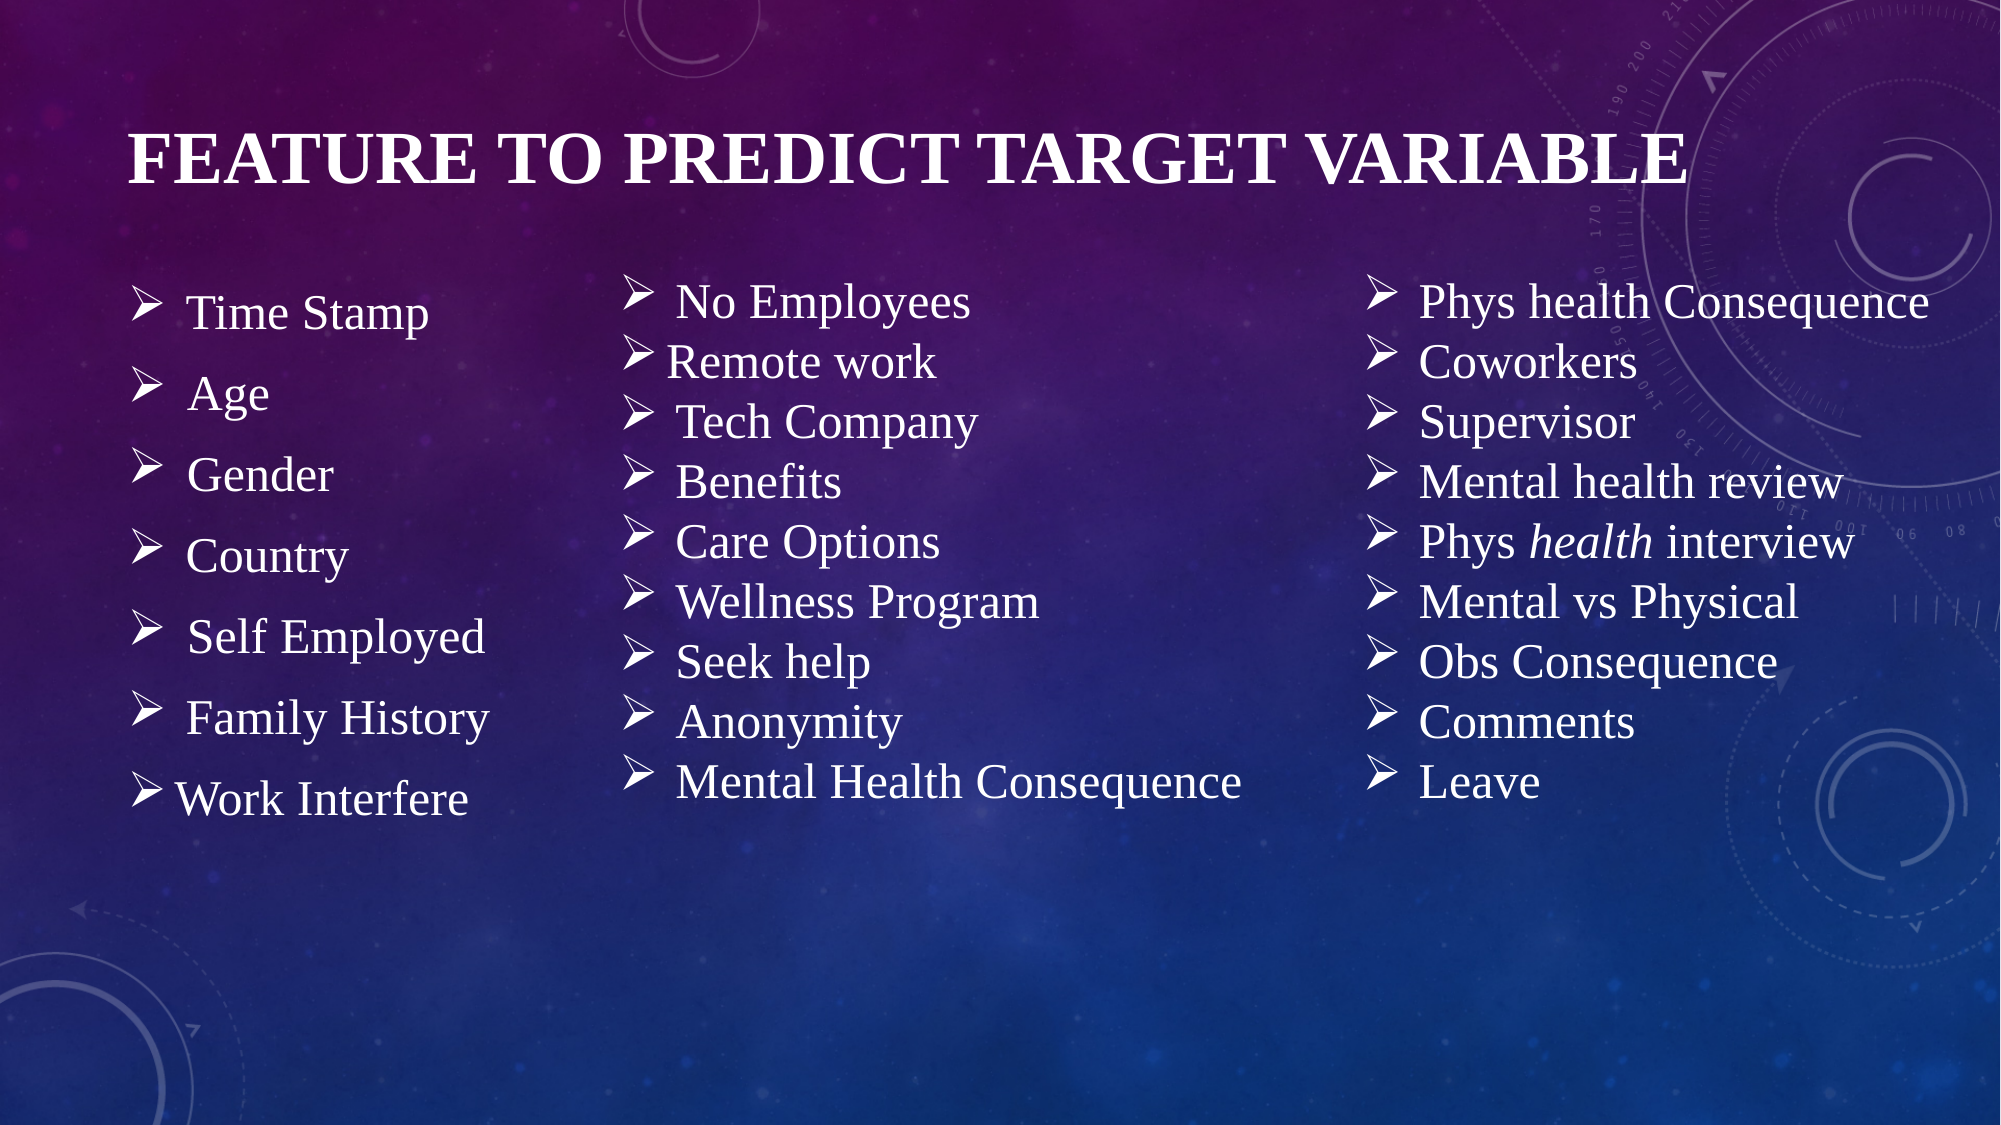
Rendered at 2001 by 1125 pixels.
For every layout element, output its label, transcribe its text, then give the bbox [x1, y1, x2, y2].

text_box Phys health Consequence Coworkers Supervisor Mental health review Phys health interview Mental vs Physical Obs Consequence Comments Leave [1347, 261, 1974, 862]
list Time Stamp Age Gender Country Self Employed Family History Work Interfere [112, 84, 711, 1092]
title Feature to predict target variable [112, 33, 1775, 261]
text_box No Employees Remote work Tech Company Benefits Care Options Wellness Program Seek help Anonymity Mental Health Consequence [604, 261, 1348, 877]
picture [0, 0, 2001, 1125]
